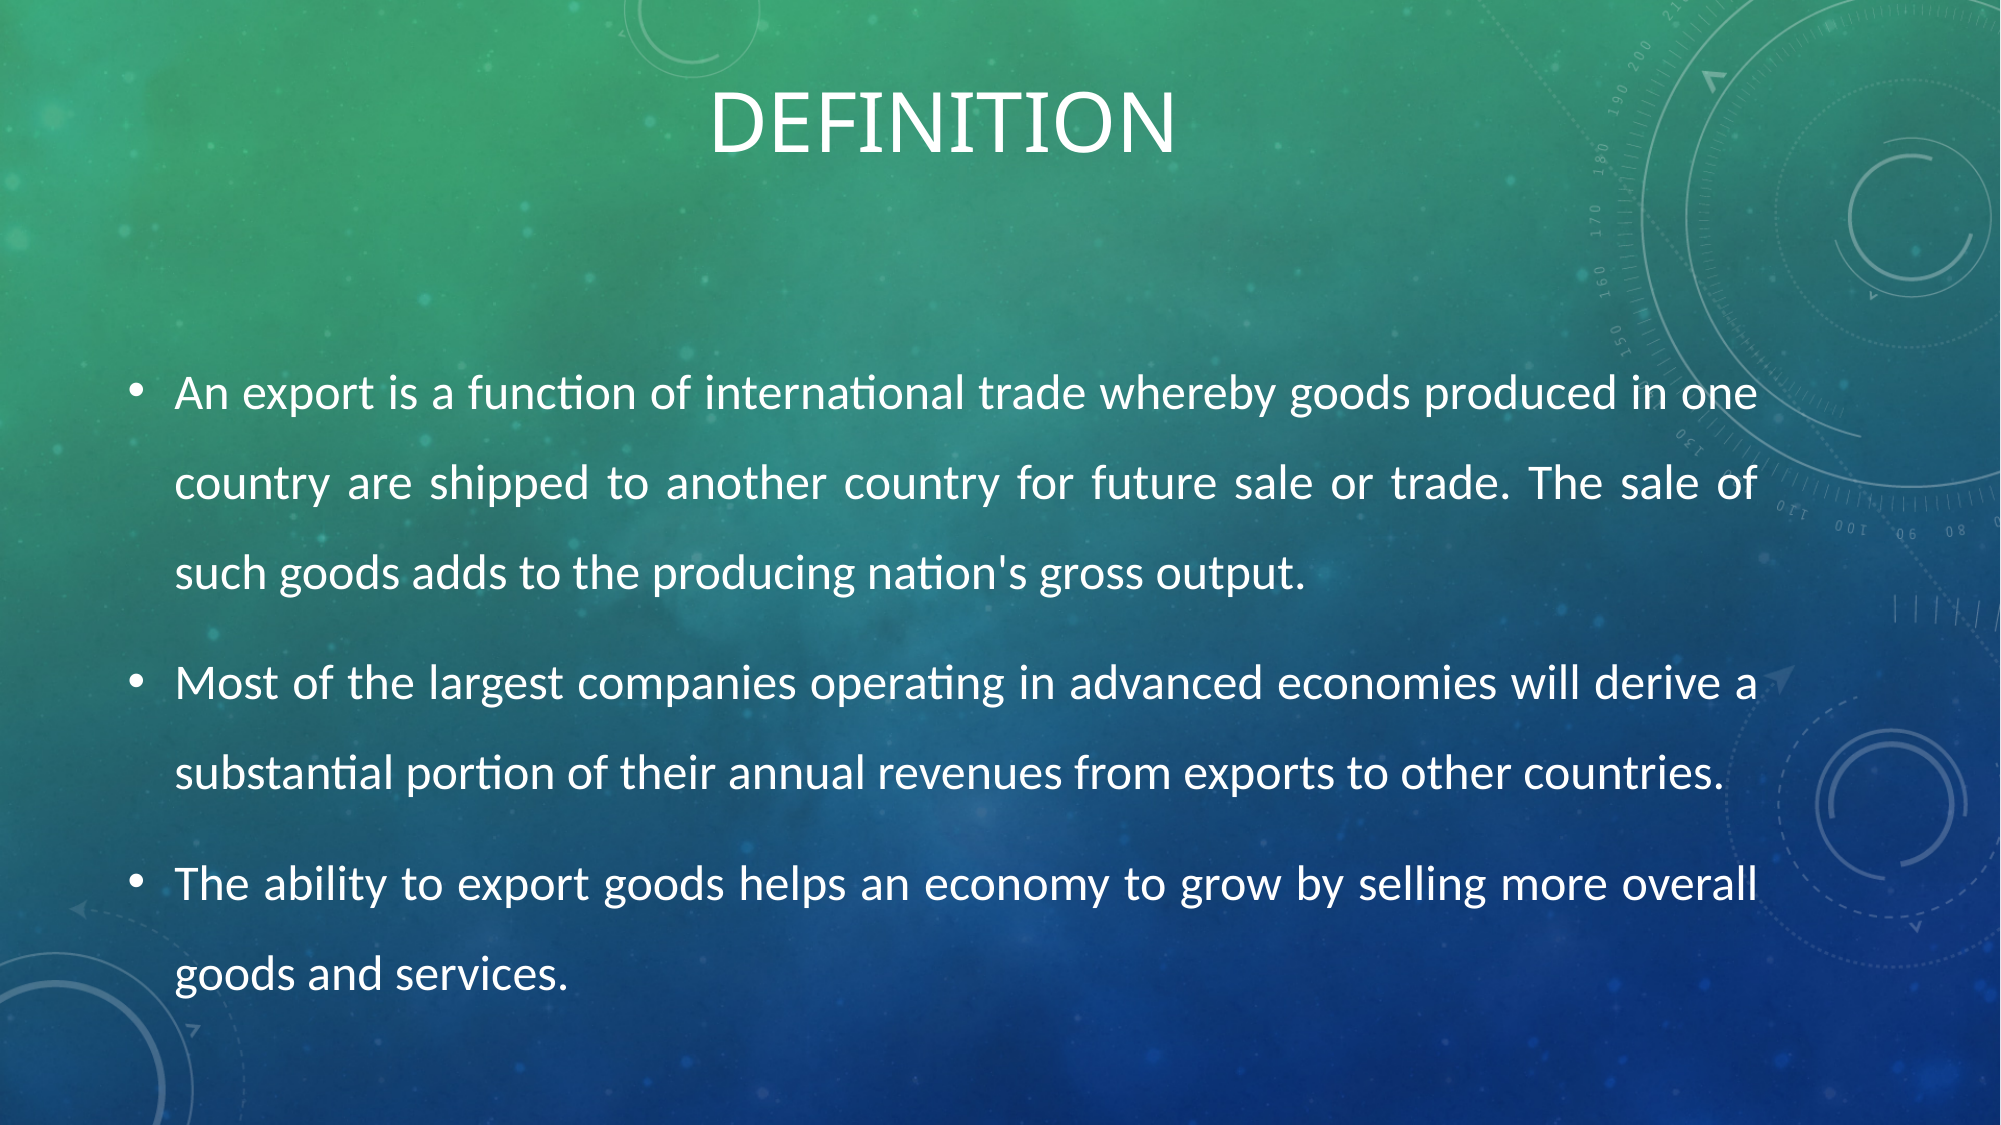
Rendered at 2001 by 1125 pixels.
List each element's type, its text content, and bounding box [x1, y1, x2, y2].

picture [0, 0, 2001, 1125]
list An export is a function of international trade whereby goods produced in one country are shipped to another country for future sale or trade. The sale of such goods adds to the producing nation's gross output. Most of the largest companies operating in advanced economies will derive a substantial portion of their annual revenues from exports to other countries. The ability to export goods helps an economy to grow by selling more overall goods and services. [112, 264, 1775, 1066]
title DEFINITION [112, 0, 1775, 239]
